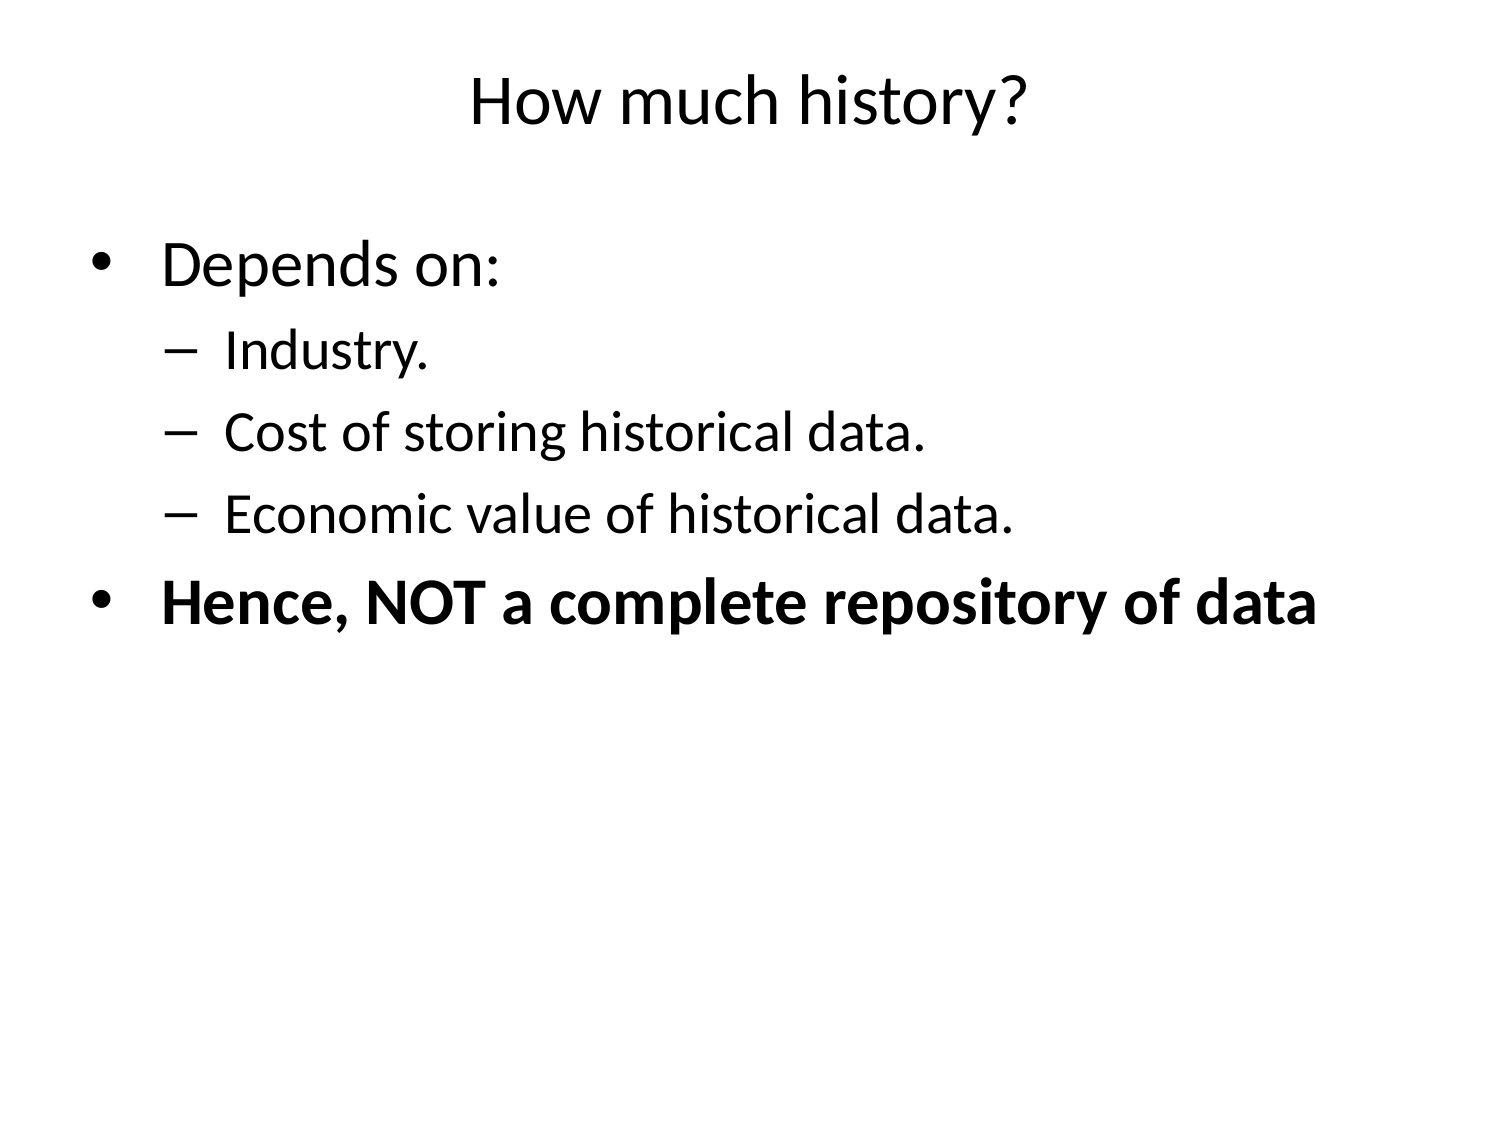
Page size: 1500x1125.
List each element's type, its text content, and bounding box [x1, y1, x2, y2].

text_box Depends on: Industry. Cost of storing historical data. Economic value of historical data. Hence, NOT a complete repository of data [75, 212, 1425, 955]
text_box How much history? [75, 45, 1425, 212]
